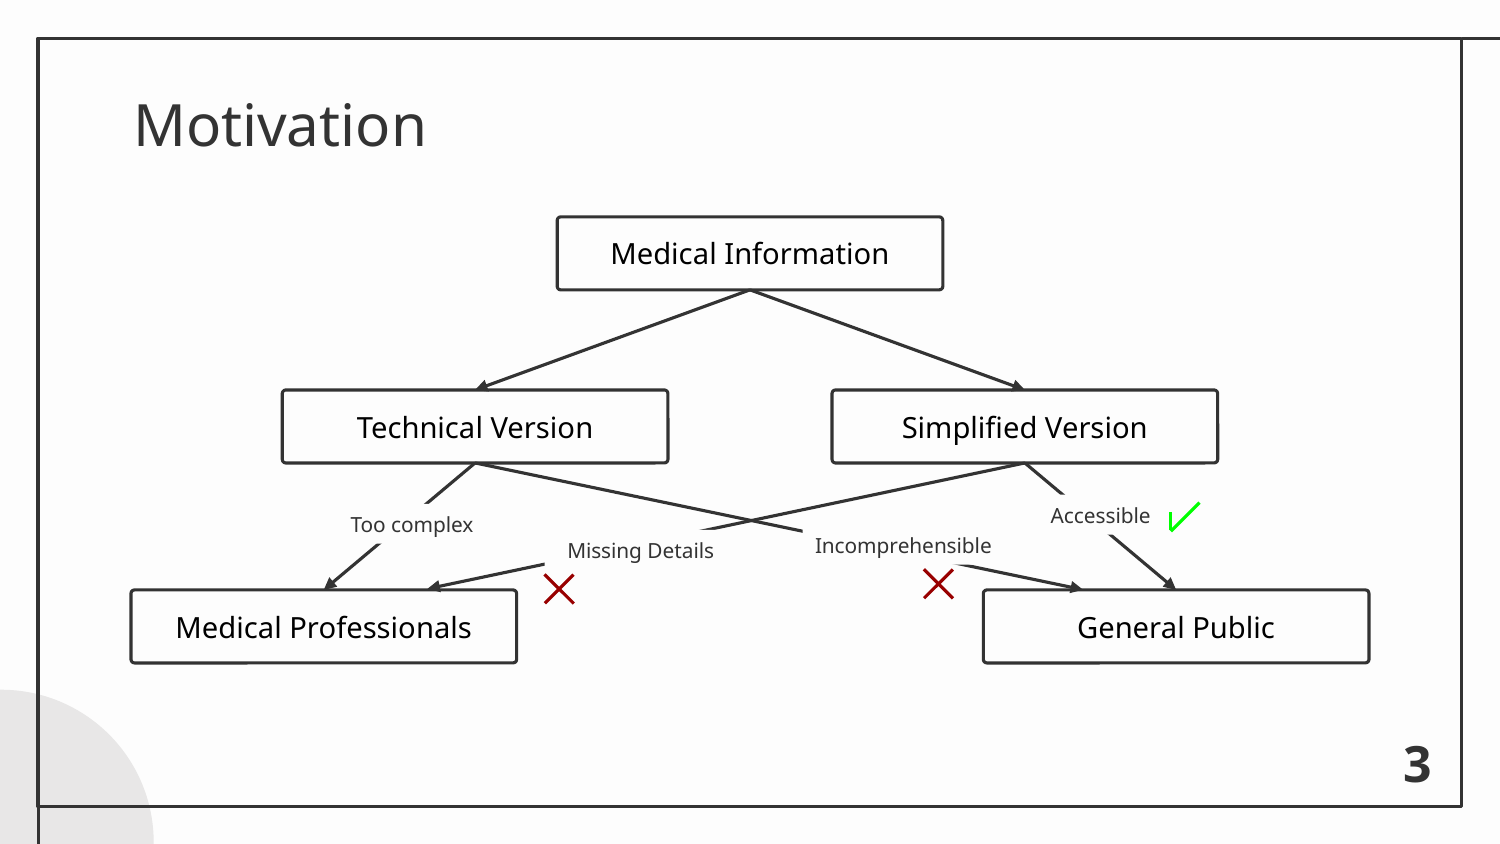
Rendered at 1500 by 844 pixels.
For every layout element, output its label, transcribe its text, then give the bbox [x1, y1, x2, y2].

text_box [130, 216, 1370, 664]
slide_number ‹#› [1383, 717, 1453, 795]
title Motivation [118, 72, 1384, 167]
